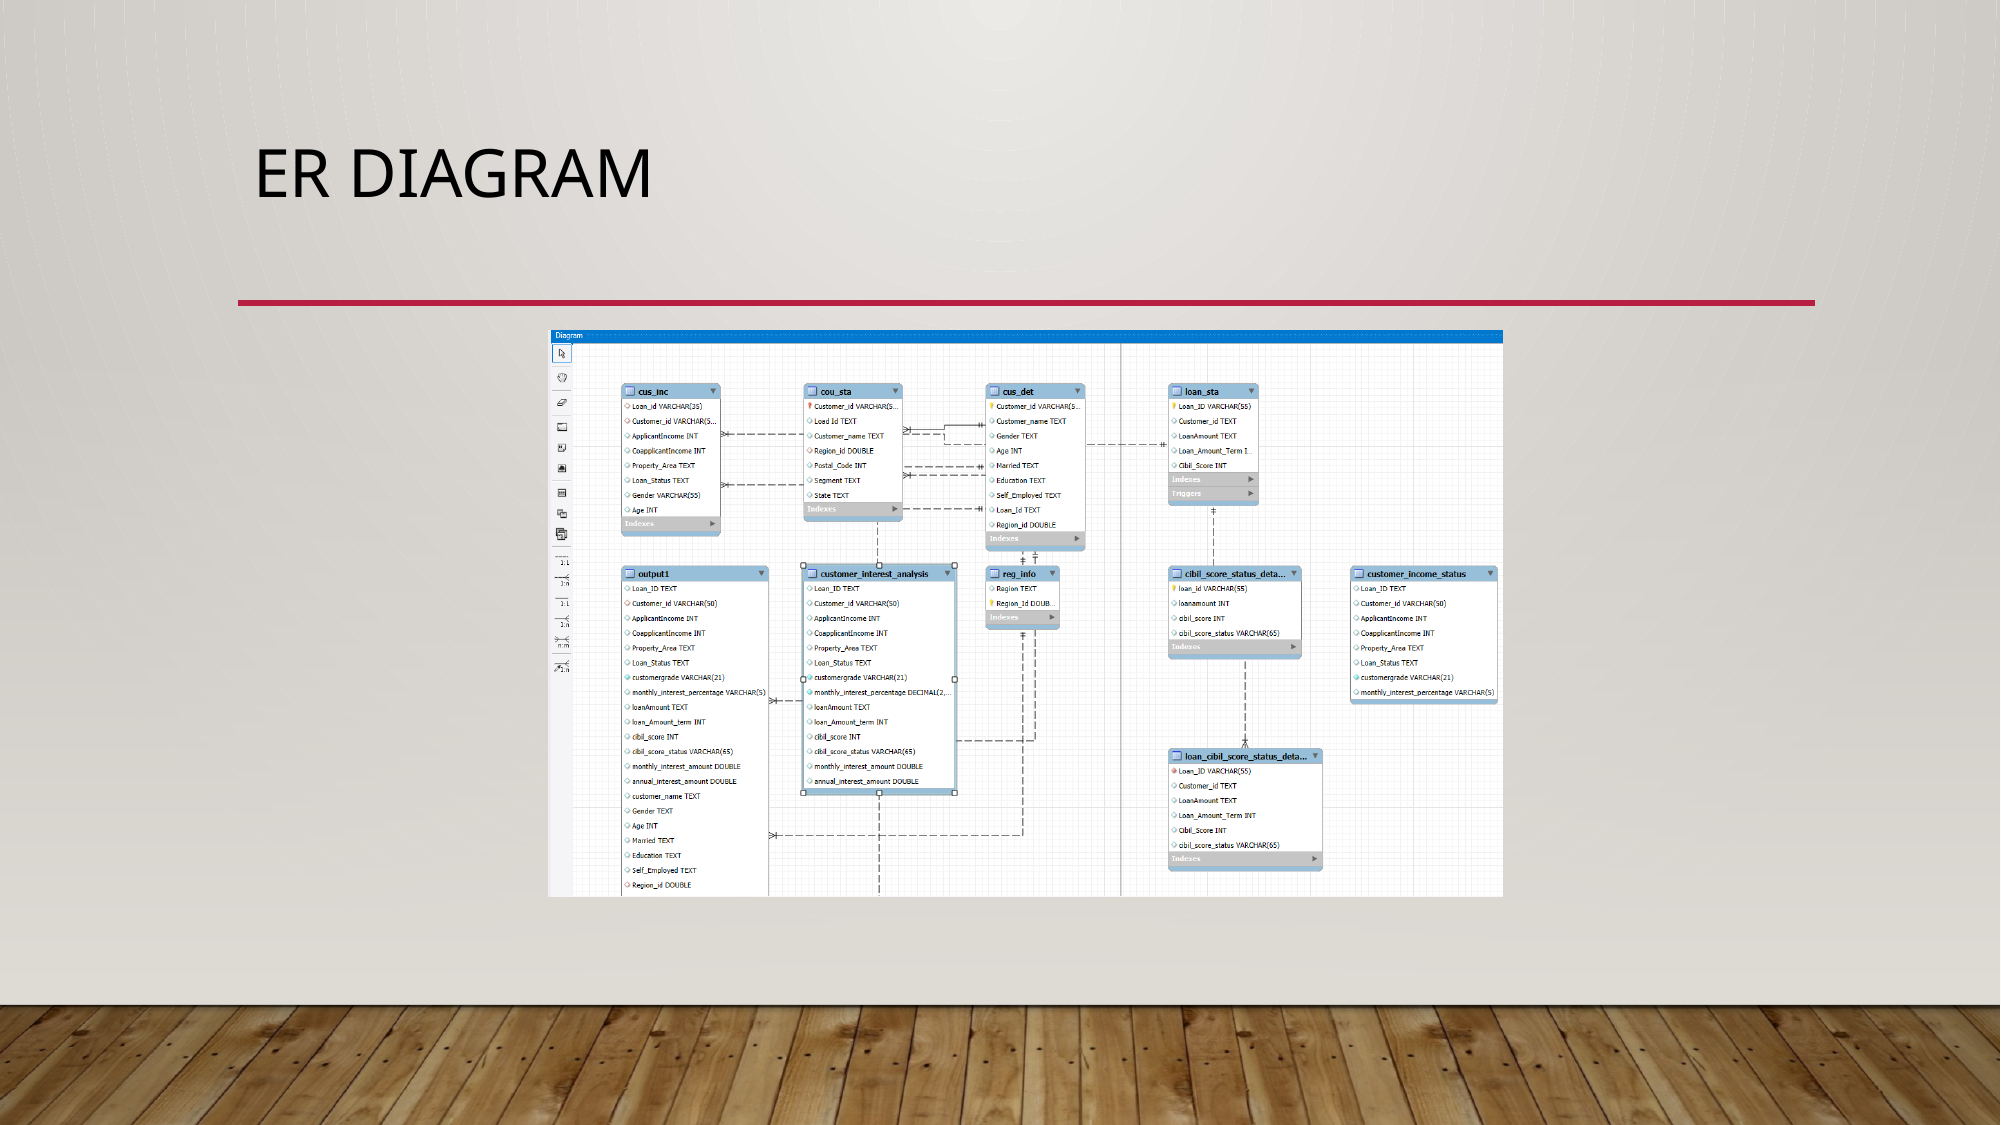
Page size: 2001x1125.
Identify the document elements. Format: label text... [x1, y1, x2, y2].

title Er dIAgrAM [238, 131, 1814, 305]
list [548, 330, 1503, 897]
picture [0, 1005, 2000, 1125]
